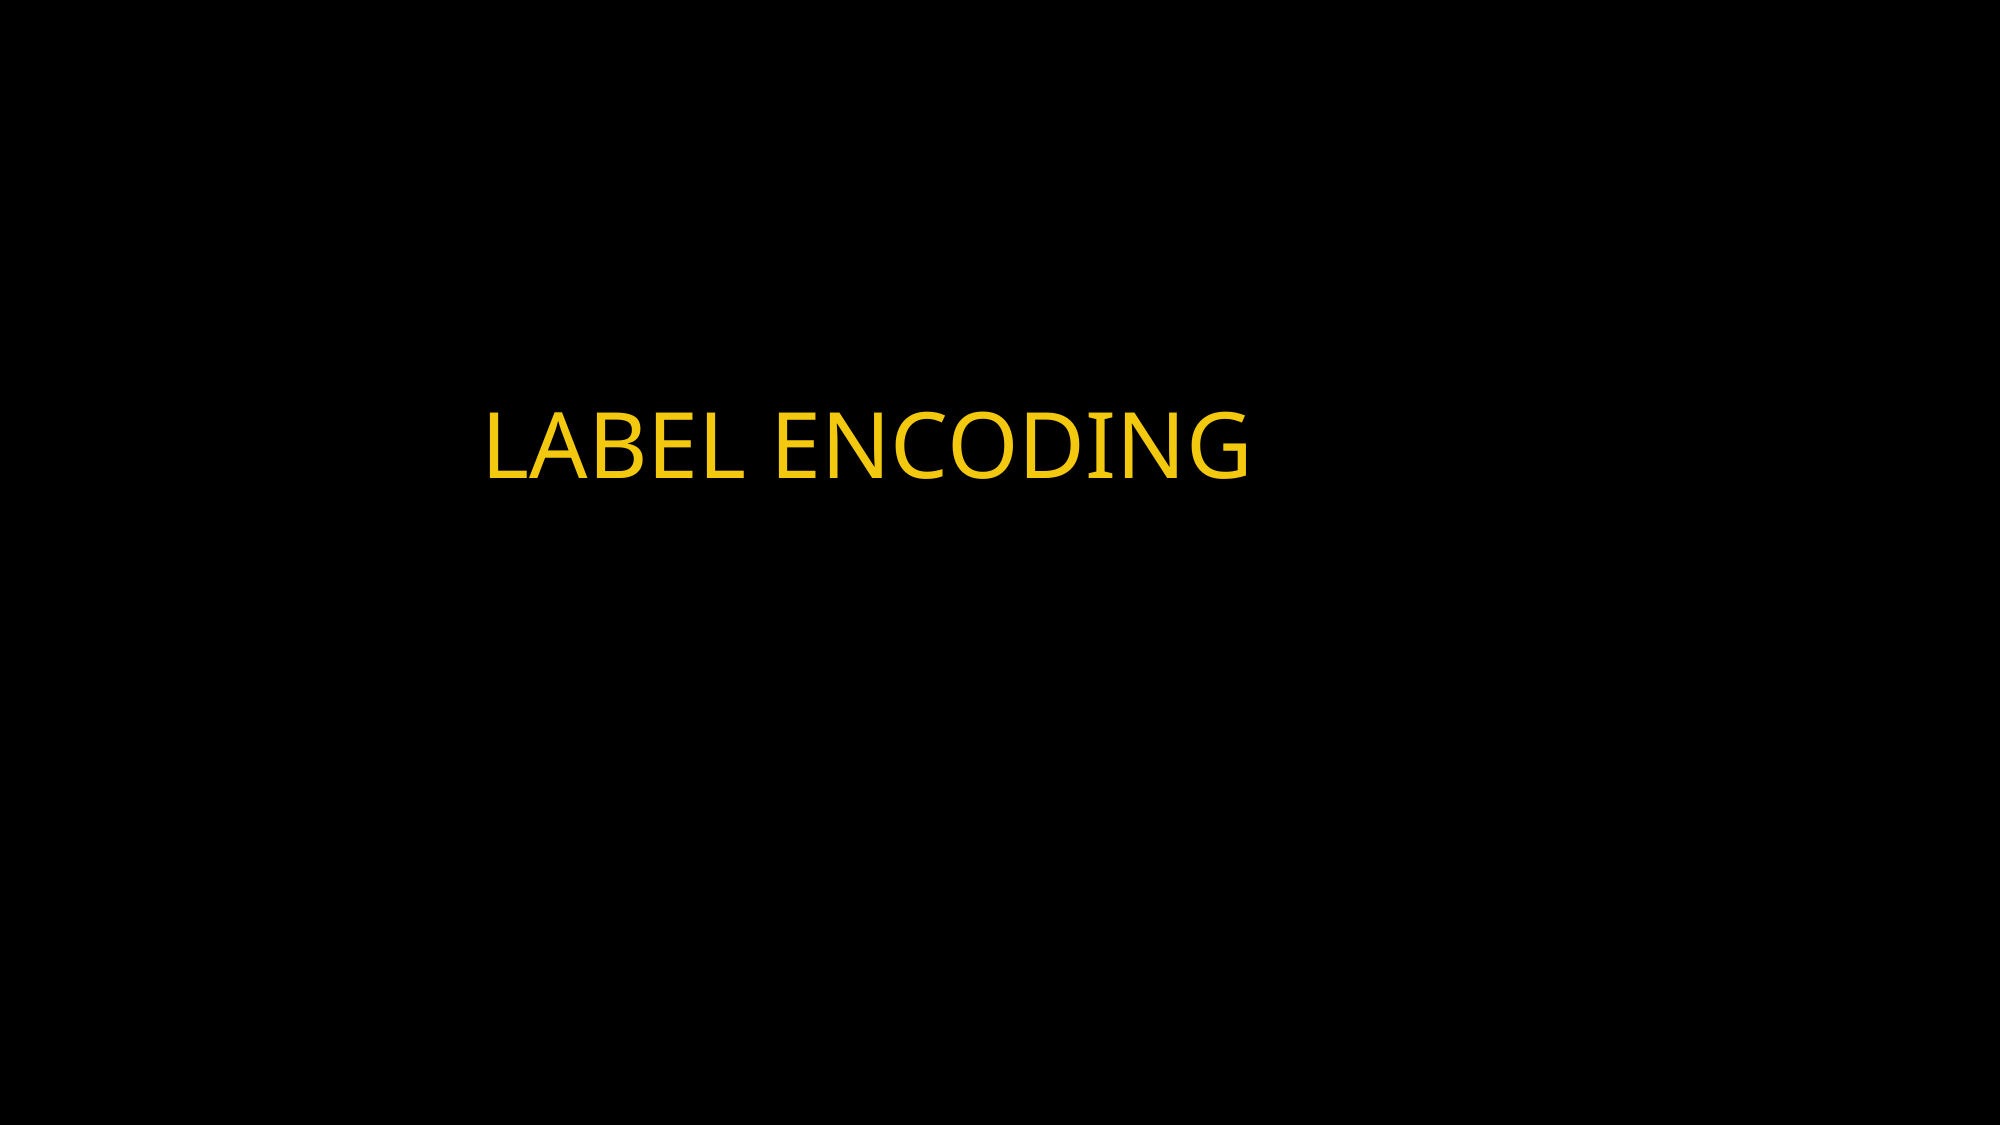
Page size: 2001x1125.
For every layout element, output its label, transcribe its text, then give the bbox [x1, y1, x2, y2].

text_box LABEL ENCODING [466, 379, 1348, 505]
